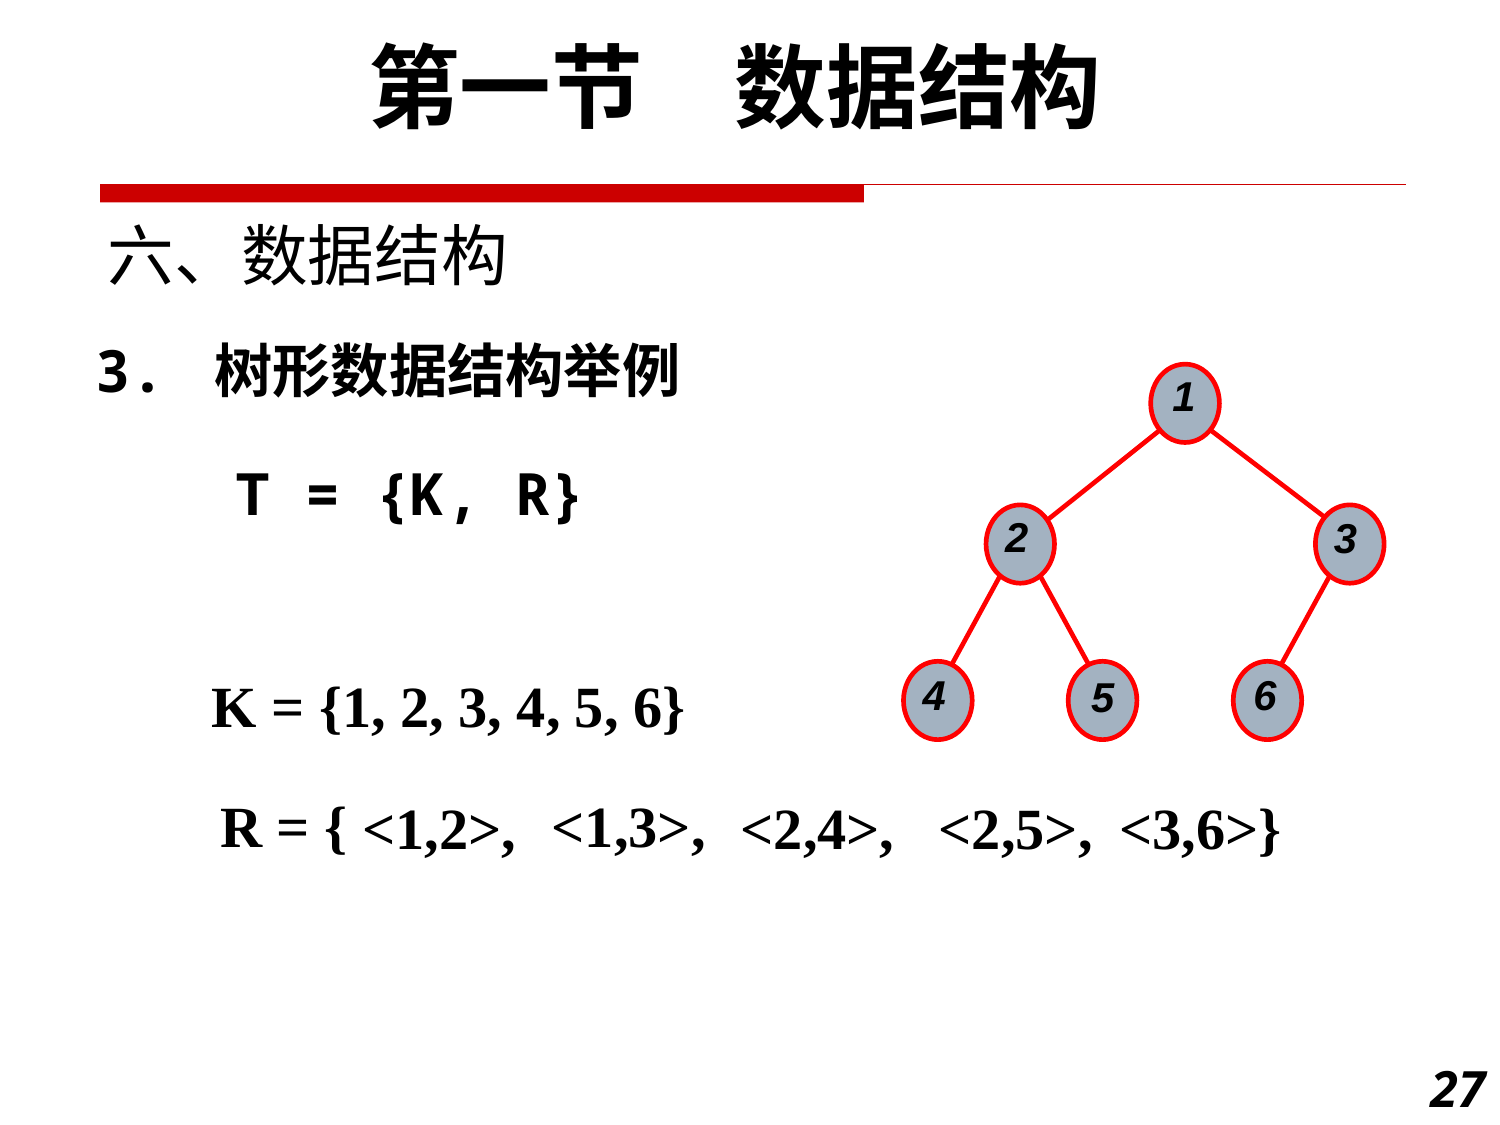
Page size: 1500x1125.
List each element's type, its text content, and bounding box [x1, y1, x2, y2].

text_box R = { [205, 781, 372, 867]
text_box 27 [1400, 1049, 1500, 1125]
text_box <2,5>, [923, 783, 1104, 869]
text_box <3,6>} [1104, 783, 1317, 869]
text_box <1,2>, [347, 783, 561, 869]
text_box <2,4>, [725, 783, 923, 869]
text_box <1,3>, [536, 781, 750, 867]
text_box K = {1, 2, 3, 4, 5, 6} [196, 661, 901, 747]
text_box 第一节 数据结构 [41, 22, 1429, 148]
title 六、数据结构 [92, 189, 1106, 302]
list 3. 树形数据结构举例 T = {K, R} [80, 326, 1500, 601]
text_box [903, 363, 1385, 740]
